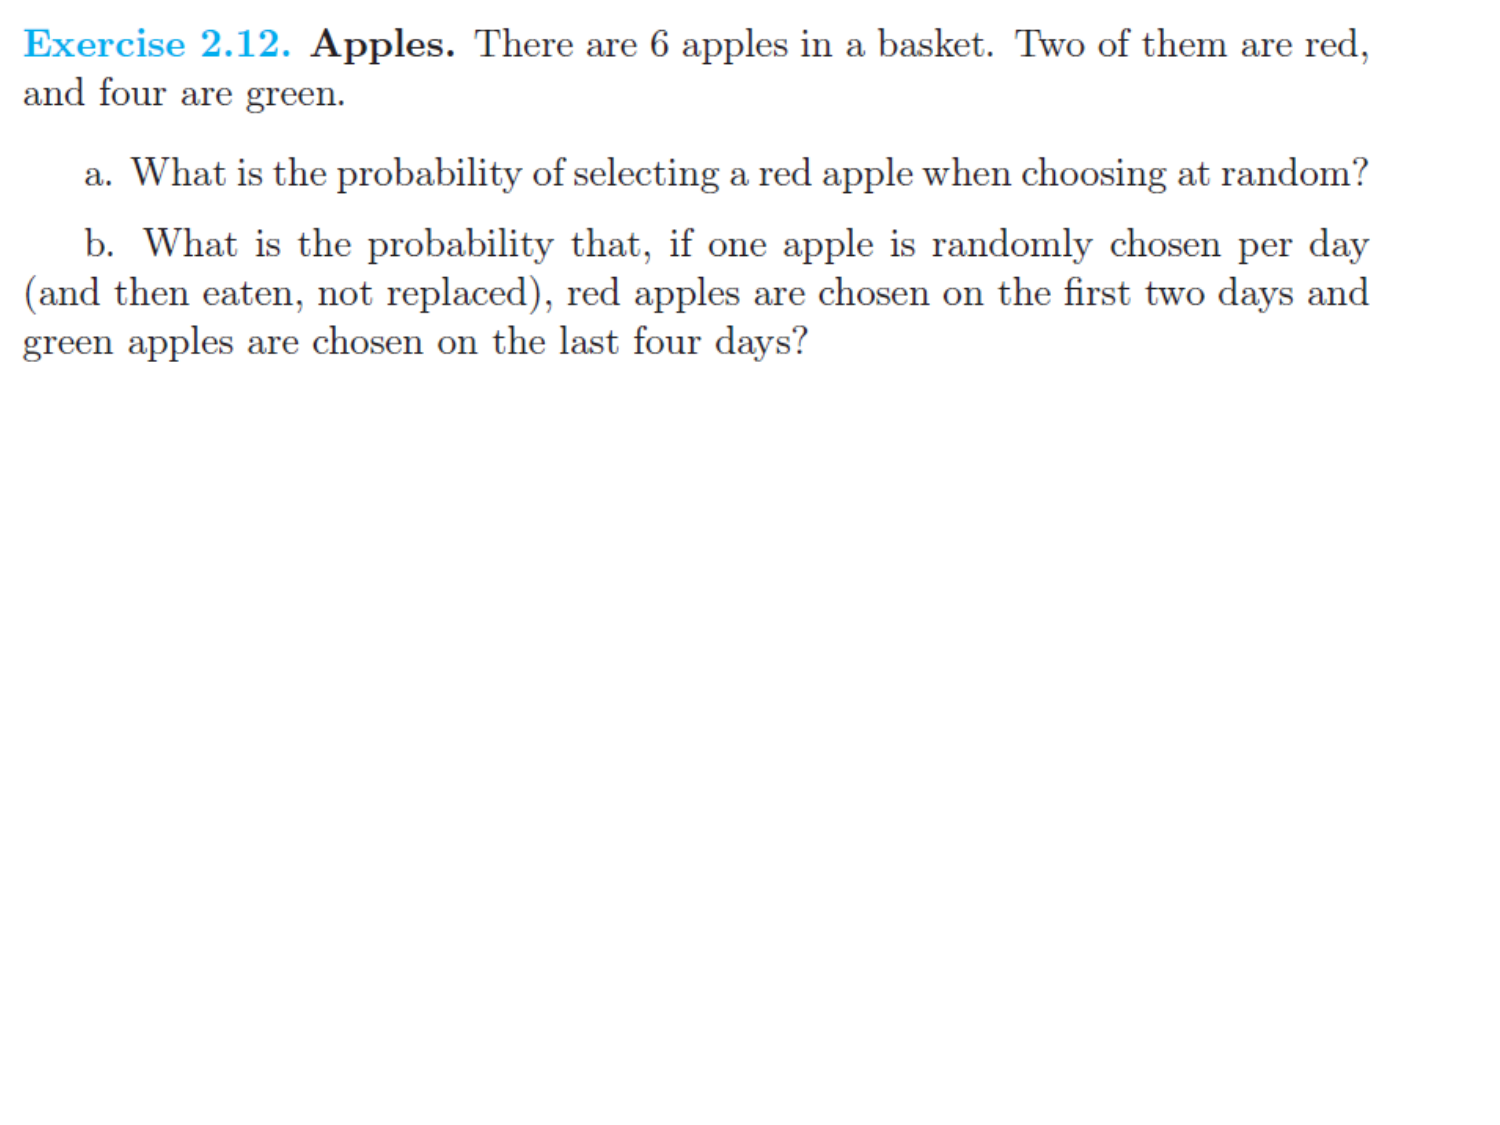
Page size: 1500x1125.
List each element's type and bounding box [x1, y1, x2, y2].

picture [17, 19, 1384, 373]
